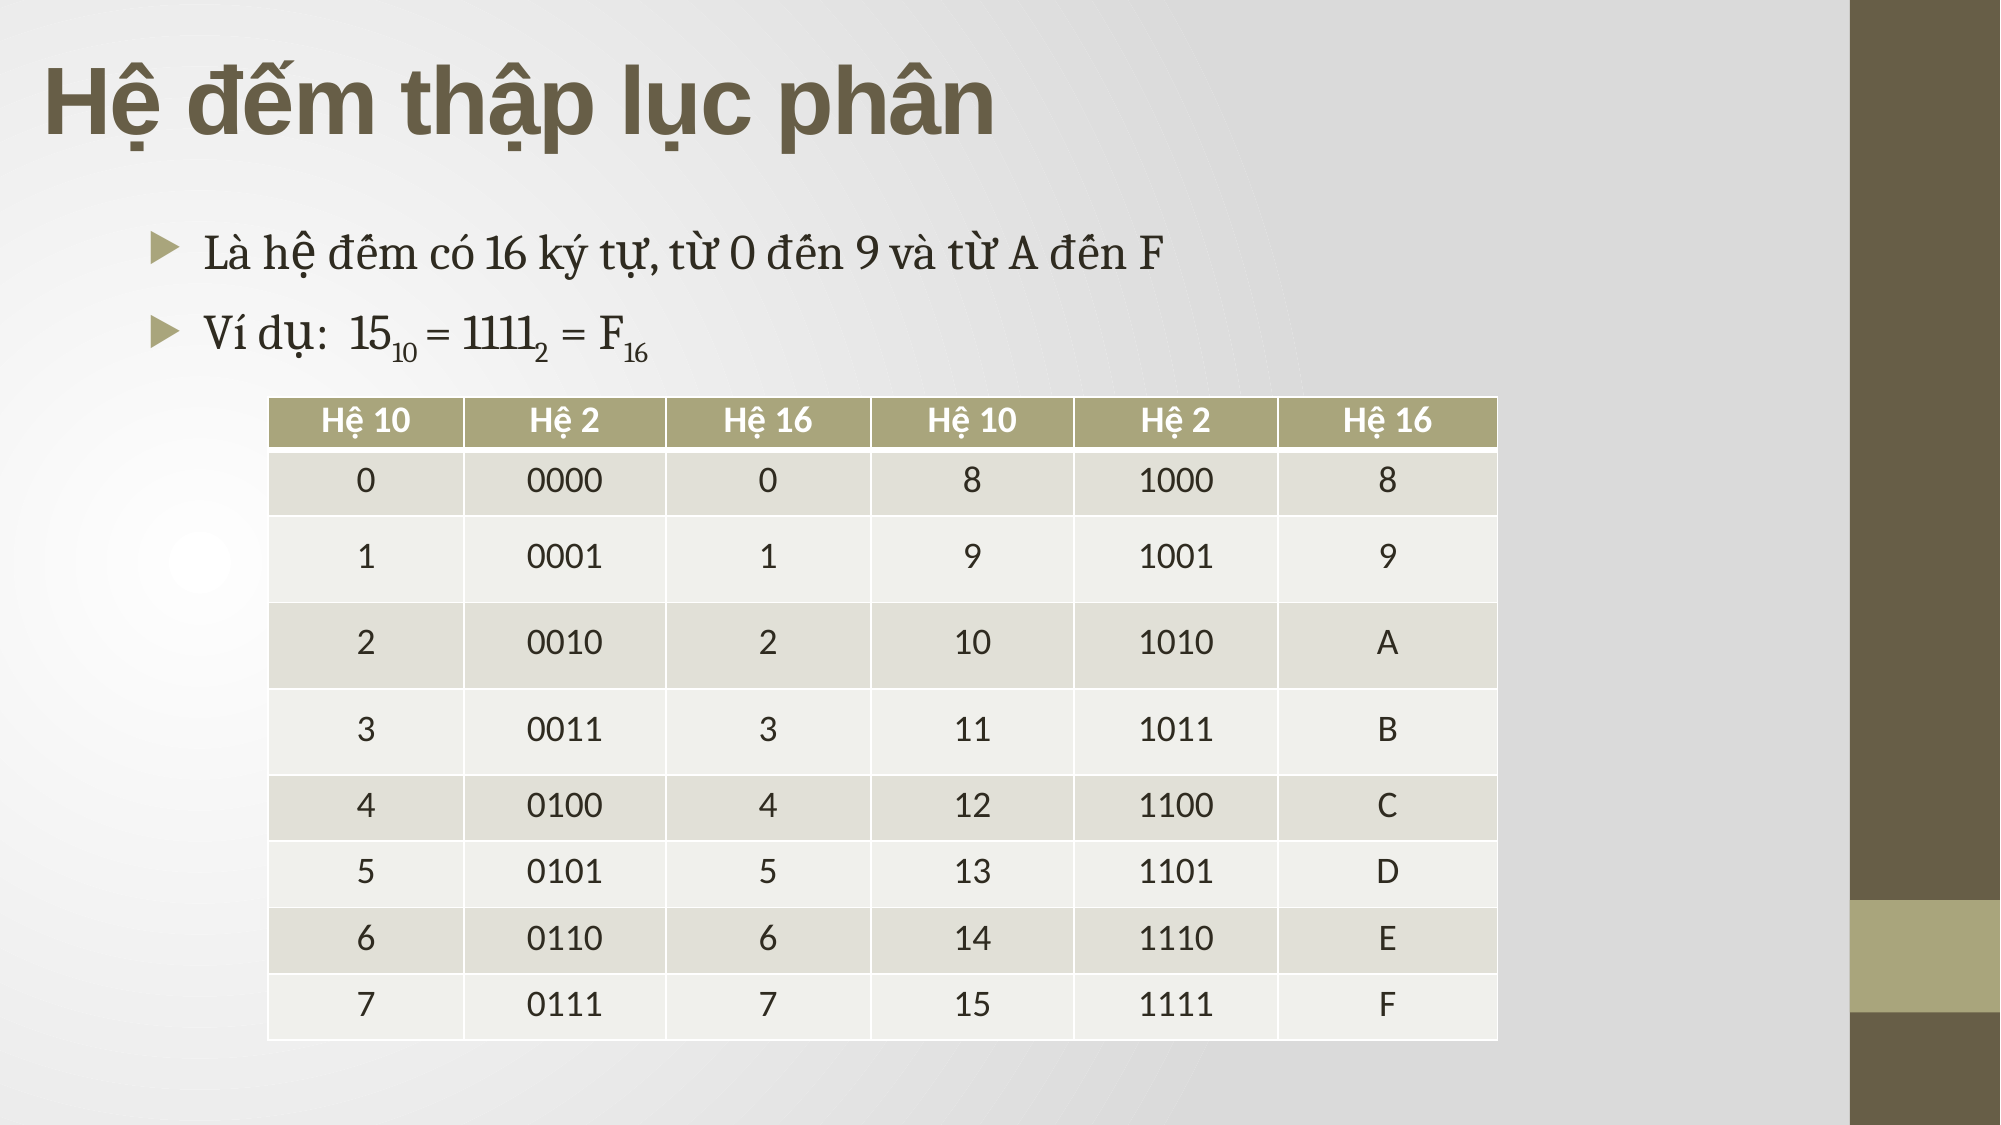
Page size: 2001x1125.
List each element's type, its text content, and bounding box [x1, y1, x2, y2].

table_cell 7 [269, 975, 463, 1039]
table_cell 1 [667, 517, 870, 602]
table_cell 5 [667, 842, 870, 907]
table_cell 13 [872, 842, 1073, 907]
table_cell 2 [269, 603, 463, 688]
table_cell 1110 [1075, 908, 1277, 973]
table_cell 1000 [1075, 453, 1277, 515]
table_cell 0001 [465, 517, 665, 602]
table_cell 10 [872, 603, 1073, 688]
title Hệ đếm thập lục phân [27, 20, 1571, 173]
table_cell 0 [667, 453, 870, 515]
table_header Hệ 16 [1279, 412, 1497, 447]
table_cell 1010 [1075, 603, 1277, 688]
table_cell 0010 [465, 603, 665, 688]
table_cell 12 [872, 776, 1073, 840]
table_cell 1 [269, 517, 463, 602]
table_cell A [1279, 603, 1497, 688]
table_cell 0 [269, 453, 463, 515]
table_cell 7 [667, 975, 870, 1039]
table_header Hệ 2 [1075, 412, 1277, 447]
table_cell 11 [872, 690, 1073, 774]
table_cell B [1279, 690, 1497, 774]
table_header Hệ 10 [872, 412, 1073, 447]
table_cell 1100 [1075, 776, 1277, 840]
text_box Là hệ đếm có 16 ký tự, từ 0 đến 9 và từ A đến F Ví dụ: 1510 = 11112 = F16 [132, 217, 1857, 412]
table_cell 6 [667, 908, 870, 973]
table_header Hệ 2 [465, 412, 665, 447]
table_cell 5 [269, 842, 463, 907]
table_cell D [1279, 842, 1497, 907]
table_cell 15 [872, 975, 1073, 1039]
table_cell 0100 [465, 776, 665, 840]
table_cell 0000 [465, 453, 665, 515]
table_cell C [1279, 776, 1497, 840]
table_cell 0110 [465, 908, 665, 973]
table_cell 9 [872, 517, 1073, 602]
table_cell 1011 [1075, 690, 1277, 774]
table_cell 4 [667, 776, 870, 840]
table_cell 9 [1279, 517, 1497, 602]
table_cell 1111 [1075, 975, 1277, 1039]
table_cell F [1279, 975, 1497, 1039]
table_header Hệ 16 [667, 412, 870, 447]
table_cell 0101 [465, 842, 665, 907]
table_cell 14 [872, 908, 1073, 973]
table_cell 3 [667, 690, 870, 774]
table_cell 8 [872, 453, 1073, 515]
table_header Hệ 10 [269, 412, 463, 447]
table_cell 1001 [1075, 517, 1277, 602]
table_cell 0111 [465, 975, 665, 1039]
table_cell 4 [269, 776, 463, 840]
table_cell 8 [1279, 453, 1497, 515]
table_cell 0011 [465, 690, 665, 774]
table_cell 3 [269, 690, 463, 774]
table_cell 2 [667, 603, 870, 688]
table_cell 6 [269, 908, 463, 973]
table_cell 1101 [1075, 842, 1277, 907]
table_cell E [1279, 908, 1497, 973]
